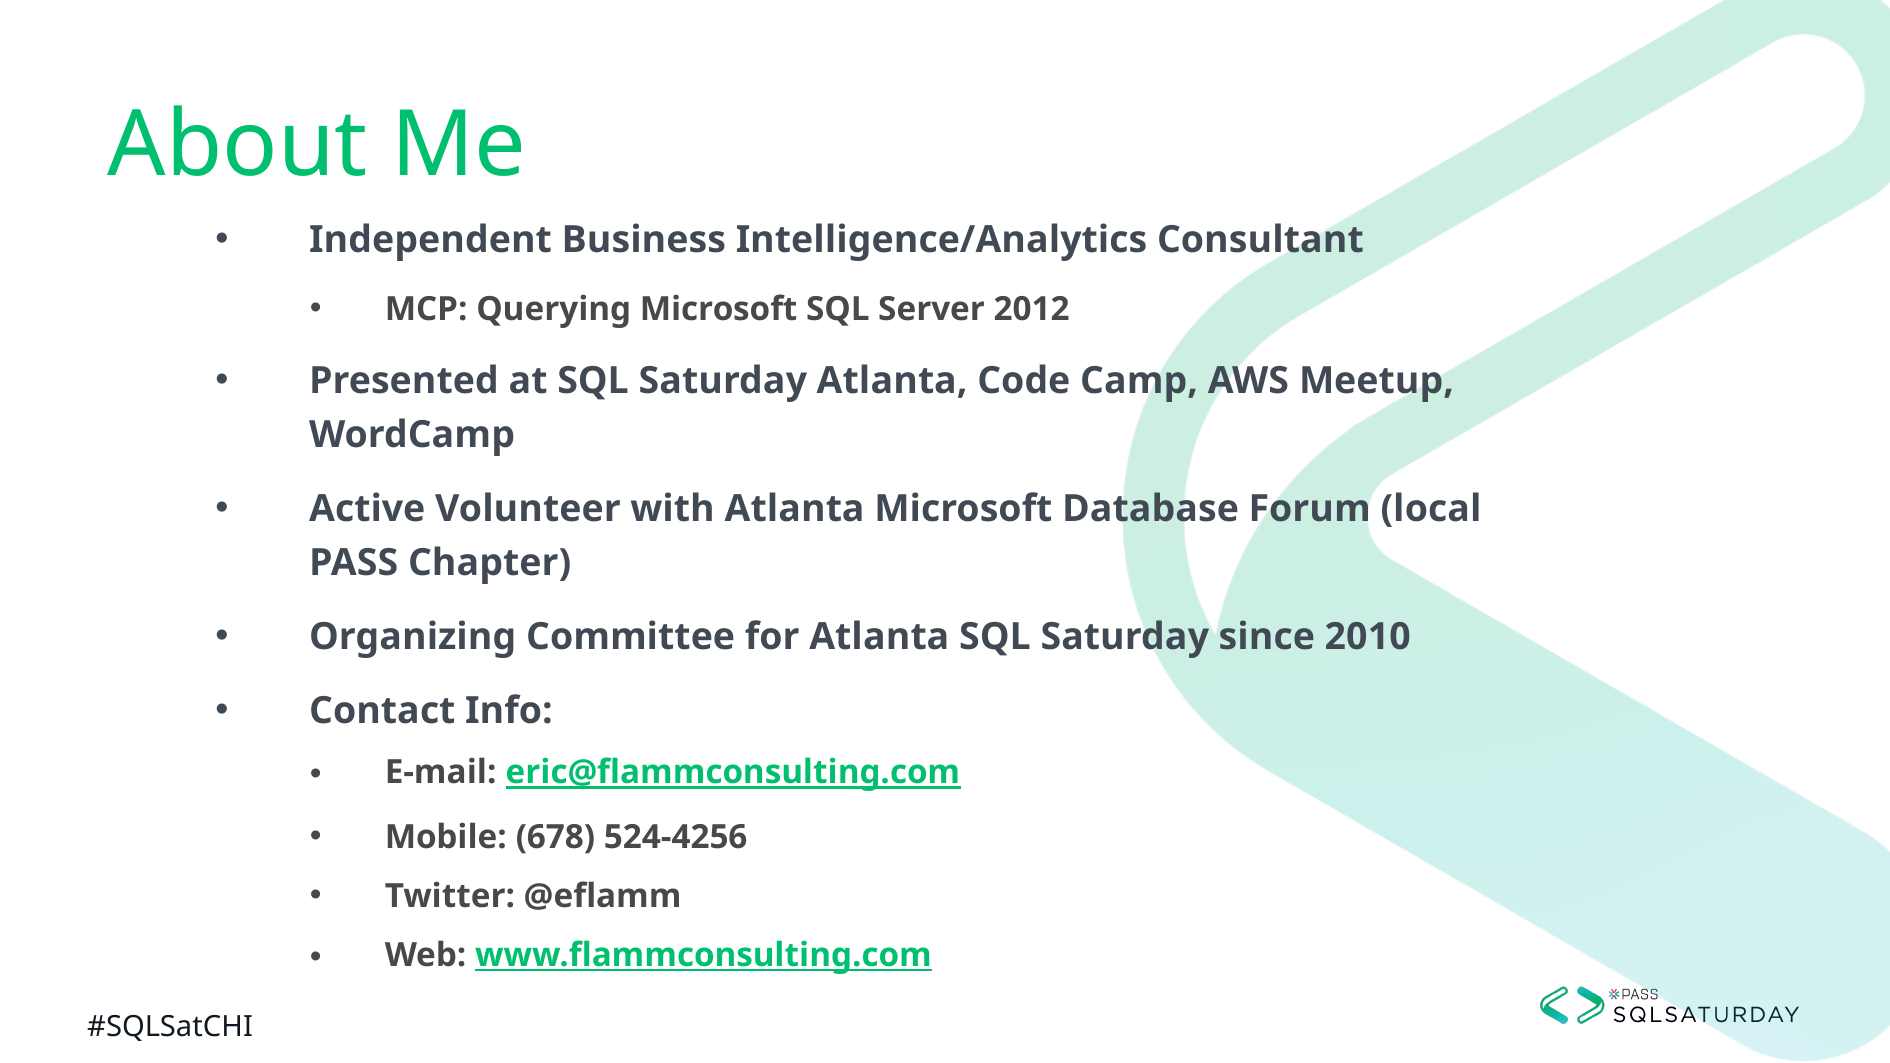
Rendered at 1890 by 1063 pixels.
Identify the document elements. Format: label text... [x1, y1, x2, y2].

title About Me [107, 86, 1489, 191]
picture [1508, 969, 1831, 1039]
list Independent Business Intelligence/Analytics Consultant MCP: Querying Microsoft SQL Server 2012 Presented at SQL Saturday Atlanta, Code Camp, AWS Meetup, WordCamp Active Volunteer with Atlanta Microsoft Database Forum (local PASS Chapter) Organizing Committee for Atlanta SQL Saturday since 2010 Contact Info: E-mail: eric@flammconsulting.com Mobile: (678) 524-4256 Twitter: @eflamm Web: www.flammconsulting.com [185, 206, 1568, 900]
